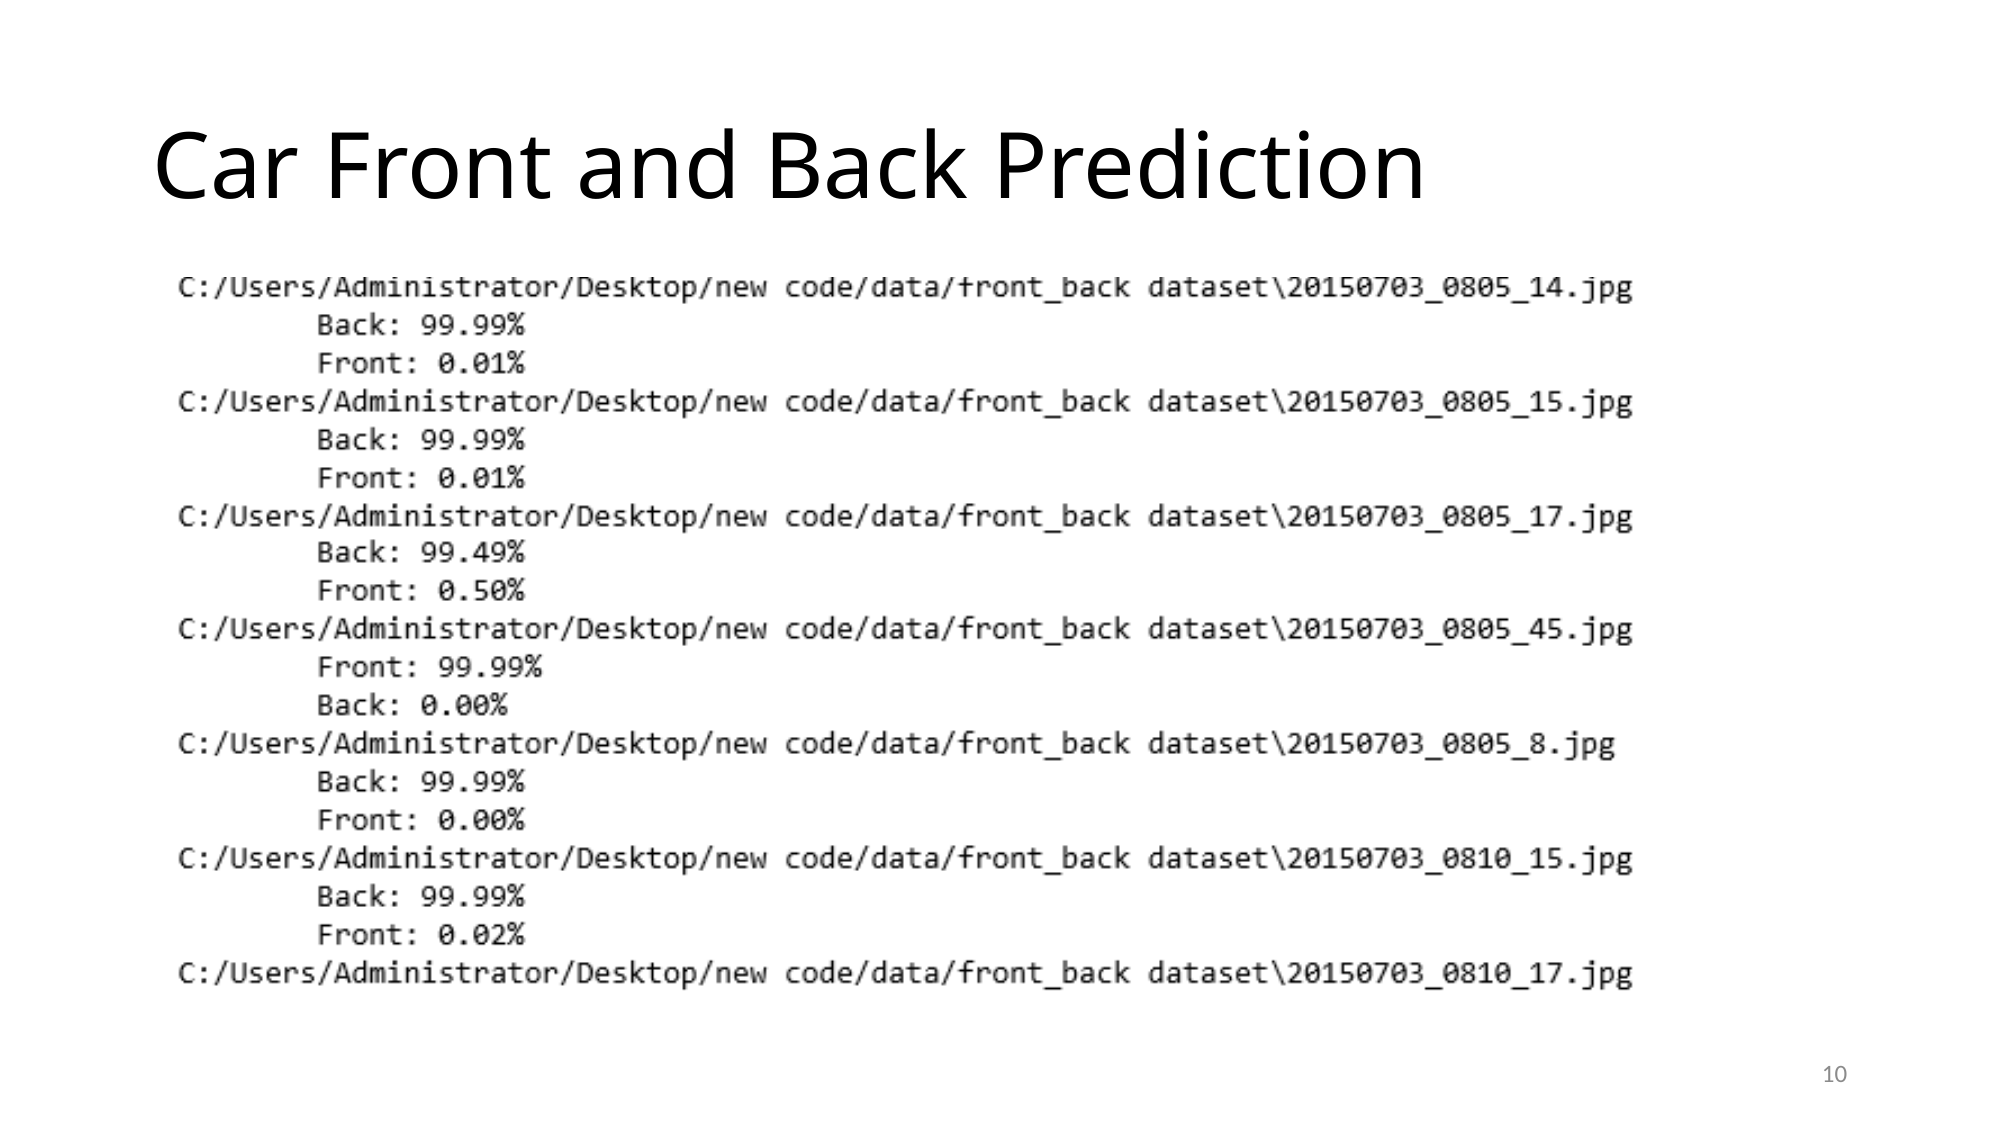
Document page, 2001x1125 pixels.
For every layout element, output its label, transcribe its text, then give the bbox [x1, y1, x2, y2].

slide_number 10 [1412, 1042, 1863, 1103]
title Car Front and Back Prediction [137, 59, 1863, 278]
picture [137, 277, 1709, 997]
